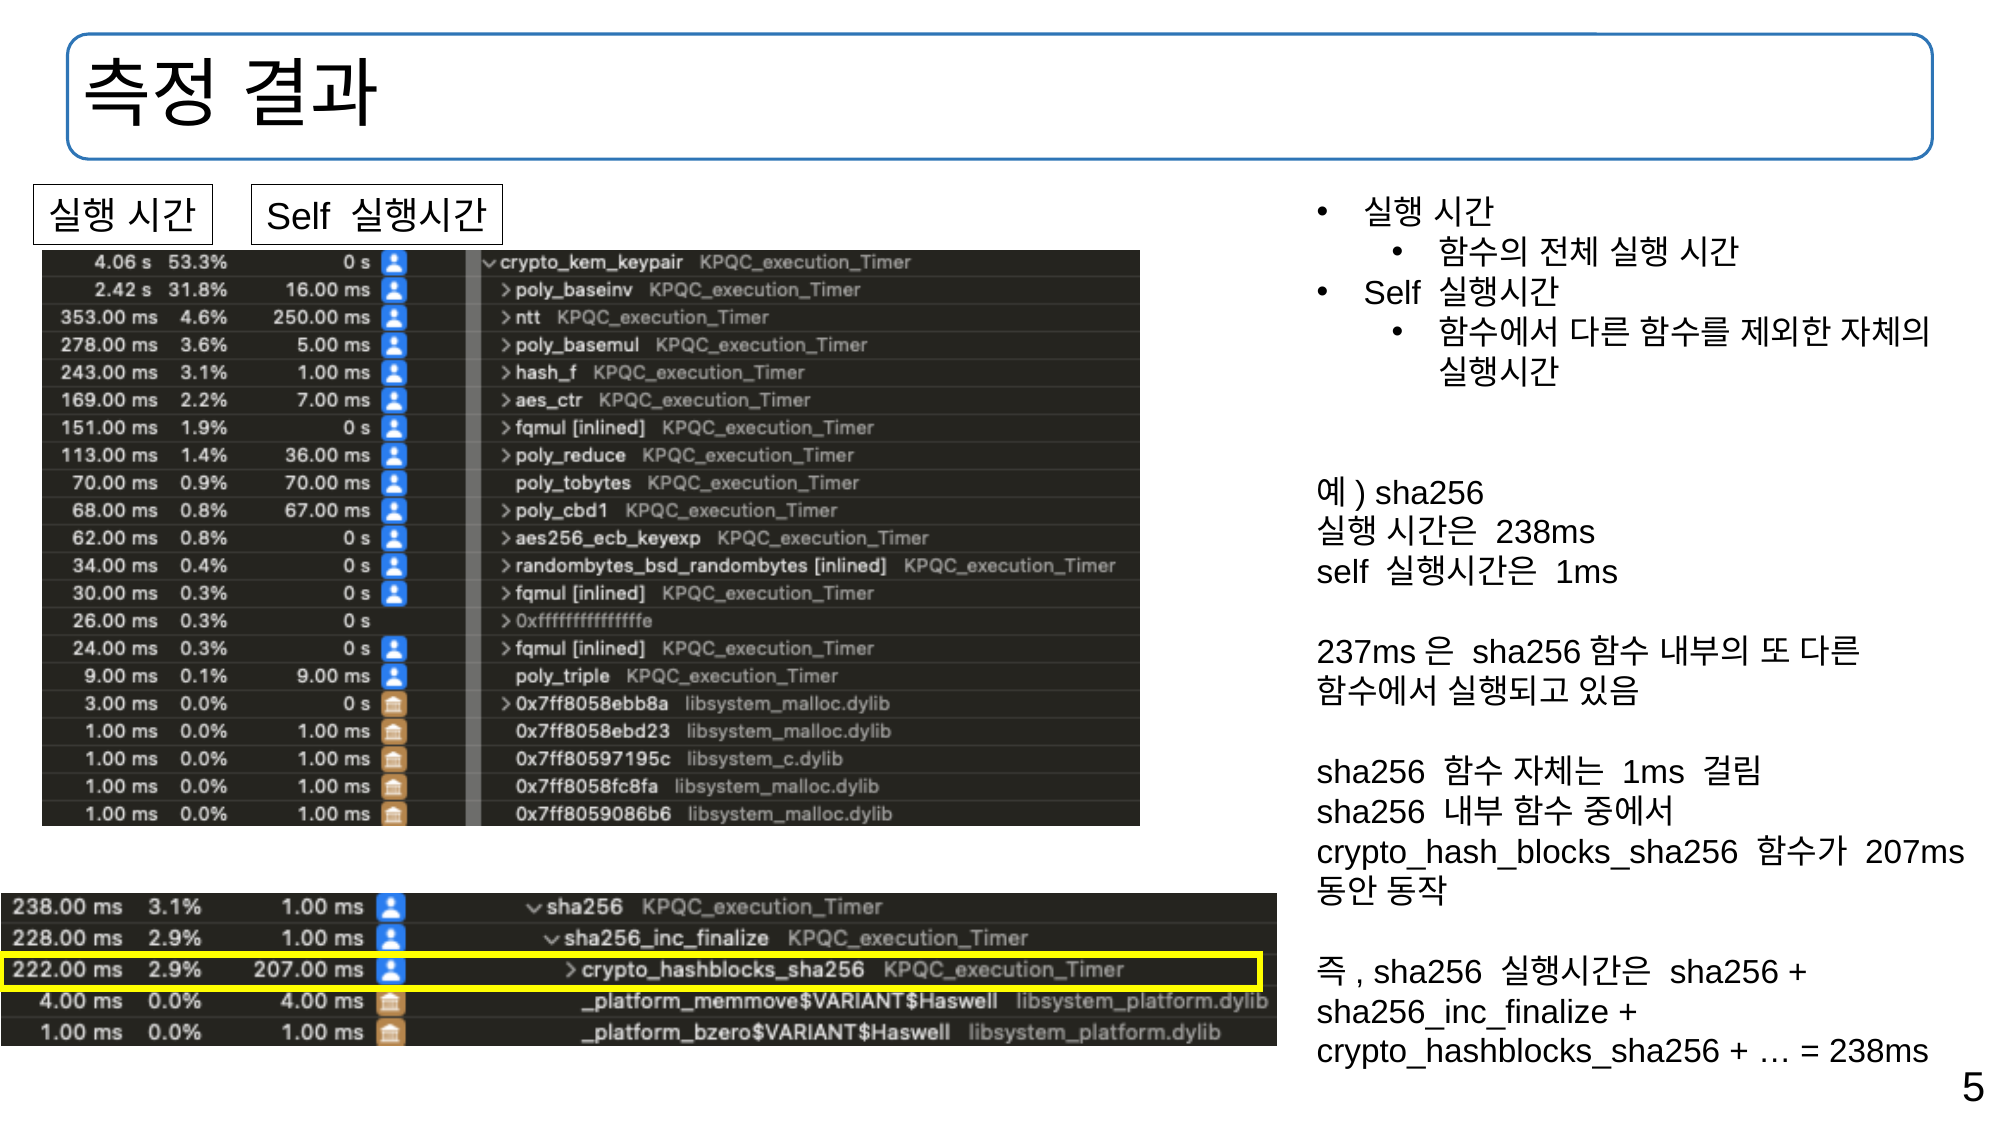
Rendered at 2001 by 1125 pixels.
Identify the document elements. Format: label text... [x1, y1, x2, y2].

picture [1, 893, 1277, 1046]
picture [42, 250, 1140, 826]
text_box 실행 시간 함수의 전체 실행 시간 Self 실행시간 함수에서 다른 함수를 제외한 자체의 실행시간 예) sha256 실행 시간은 238ms self 실행시간은 1ms 237ms은 sha256함수 내부의 또 다른 함수에서 실행되고 있음 sha256 함수 자체는 1ms 걸림 sha256 내부 함수 중에서 crypto_hash_blocks_sha256 함수가 207ms 동안 동작 즉, sha256 실행시간은 sha256 + sha256_inc_finalize + crypto_hashblocks_sha256 + … = 238ms [1301, 183, 1999, 1077]
text_box Self 실행시간 [251, 184, 503, 245]
title 측정 결과 [67, 34, 1933, 160]
text_box 실행 시간 [33, 184, 213, 245]
